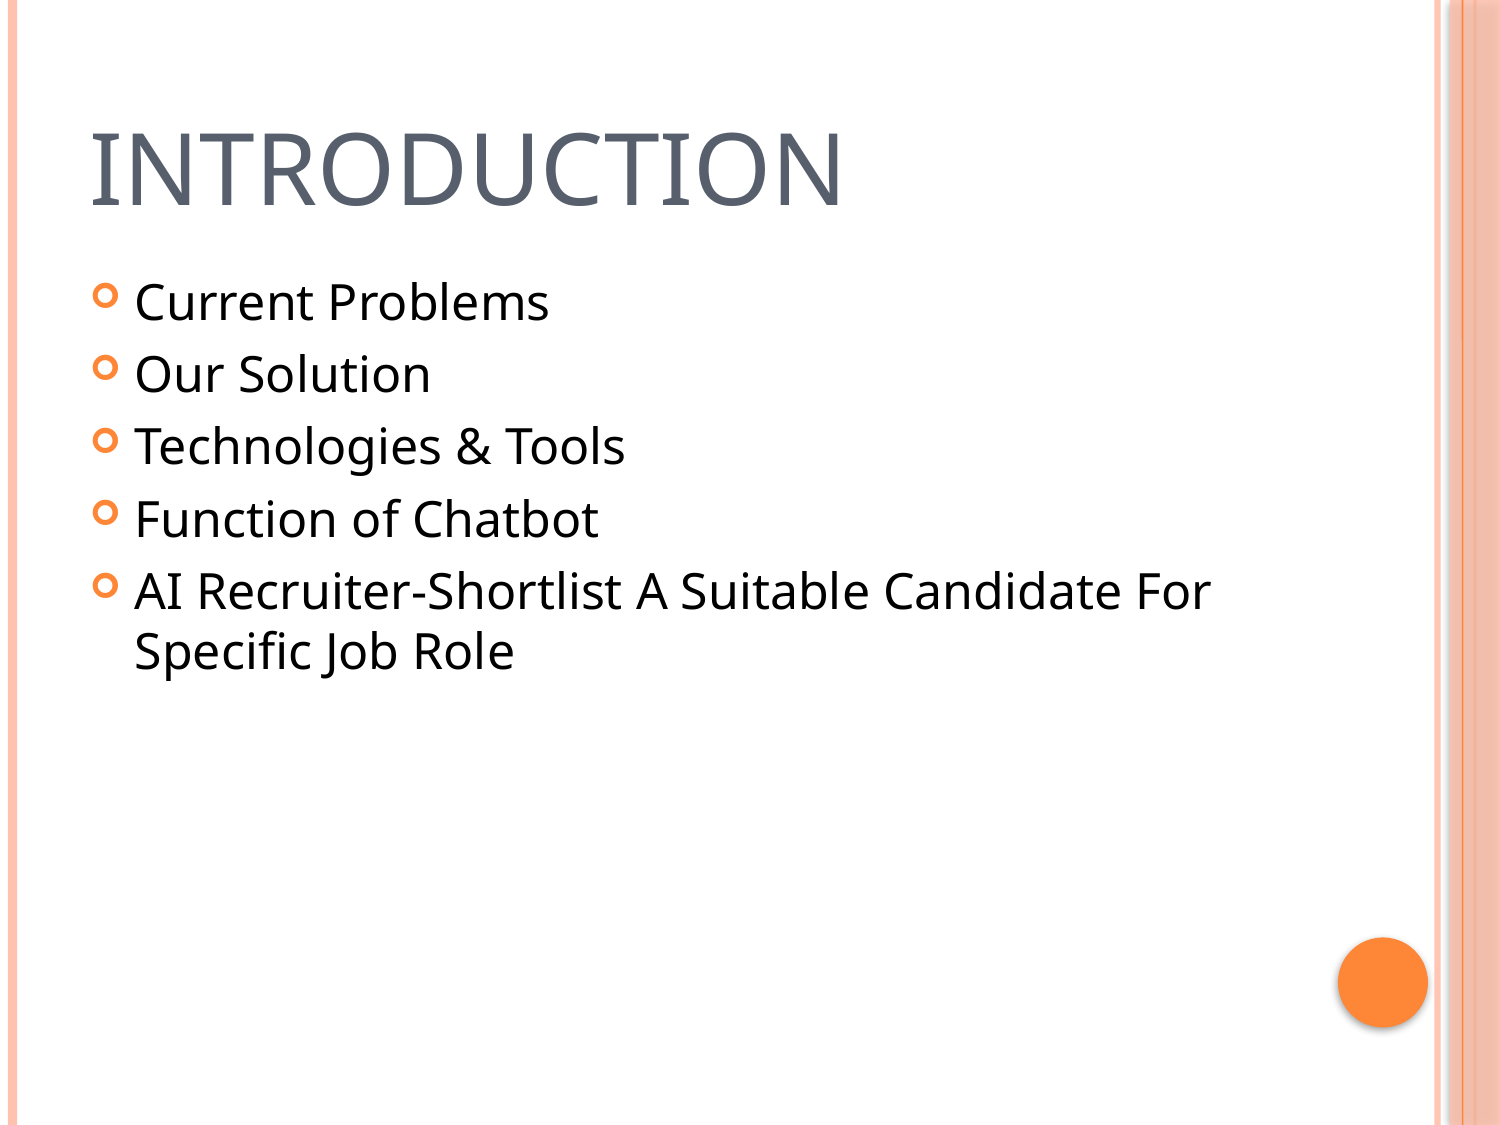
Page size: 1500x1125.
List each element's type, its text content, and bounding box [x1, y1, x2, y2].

list Current Problems Our Solution Technologies & Tools Function of Chatbot AI Recruiter-Shortlist A Suitable Candidate For Specific Job Role [75, 262, 1300, 1062]
title Introduction [75, 45, 1300, 233]
